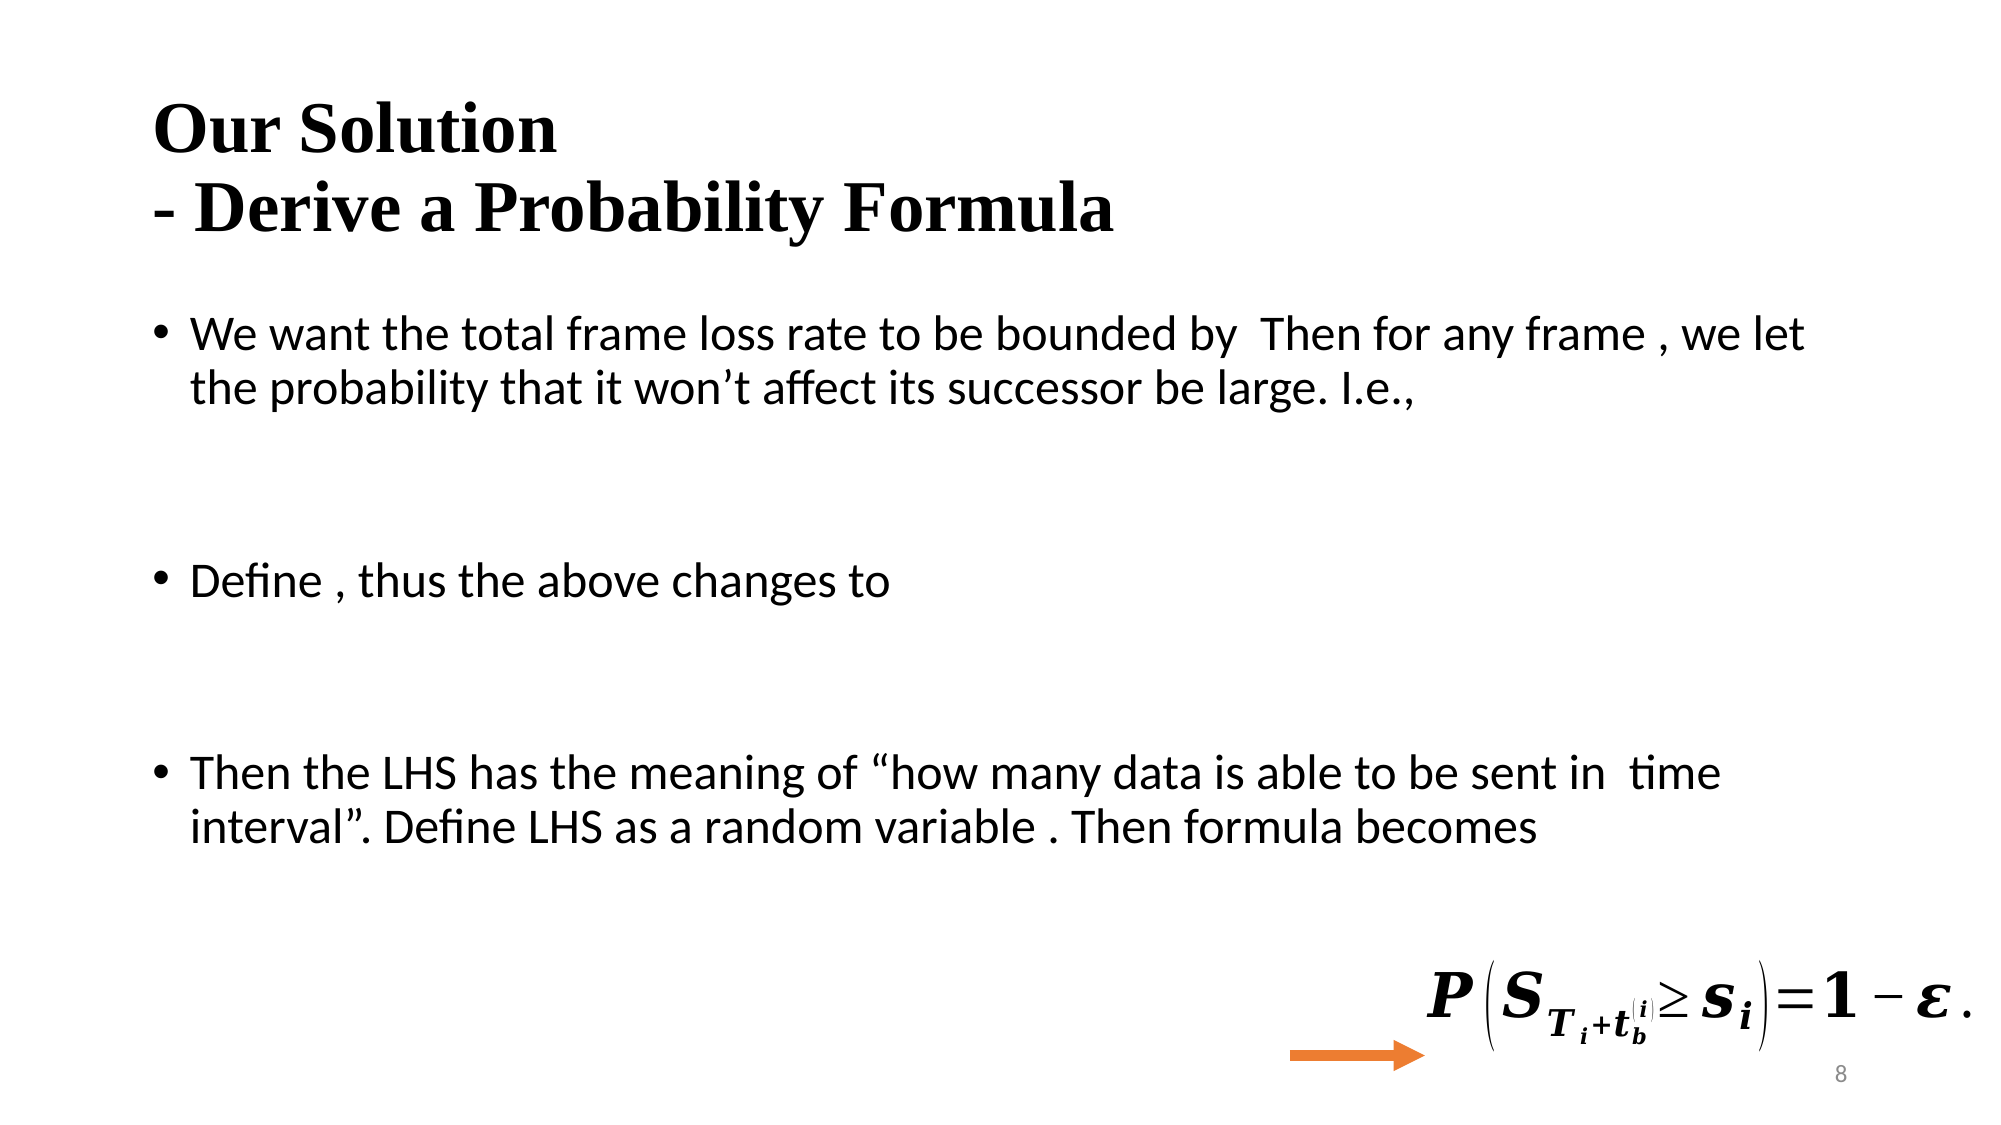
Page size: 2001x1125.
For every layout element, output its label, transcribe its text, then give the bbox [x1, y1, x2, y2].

title Our Solution - Derive a Probability Formula [137, 59, 1863, 278]
slide_number 8 [1412, 1042, 1863, 1103]
